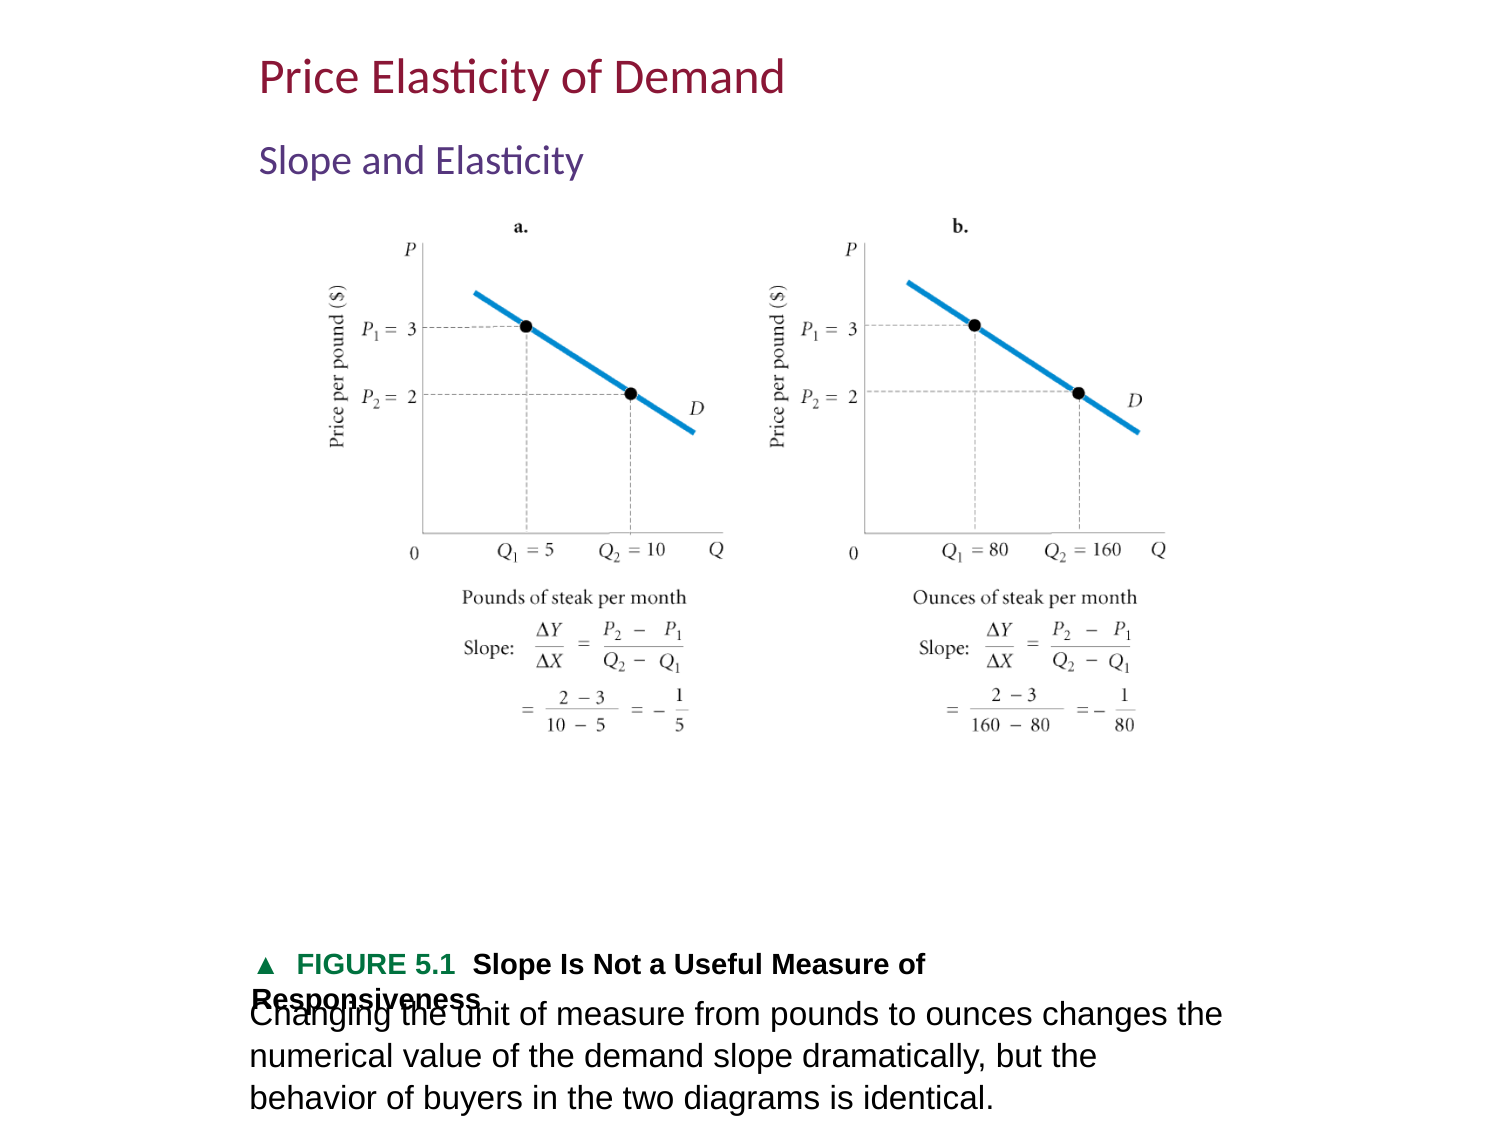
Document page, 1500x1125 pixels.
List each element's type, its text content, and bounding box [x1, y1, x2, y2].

text_box Price Elasticity of Demand [243, 35, 1276, 111]
text_box Slope and Elasticity [243, 124, 1032, 188]
picture [317, 212, 1183, 740]
text_box ▲ FIGURE 5.1 Slope Is Not a Useful Measure of Responsiveness [243, 937, 972, 975]
text_box Changing the unit of measure from pounds to ounces changes the numerical value of the demand slope dramatically, but the behavior of buyers in the two diagrams is identical. [234, 982, 1247, 1083]
